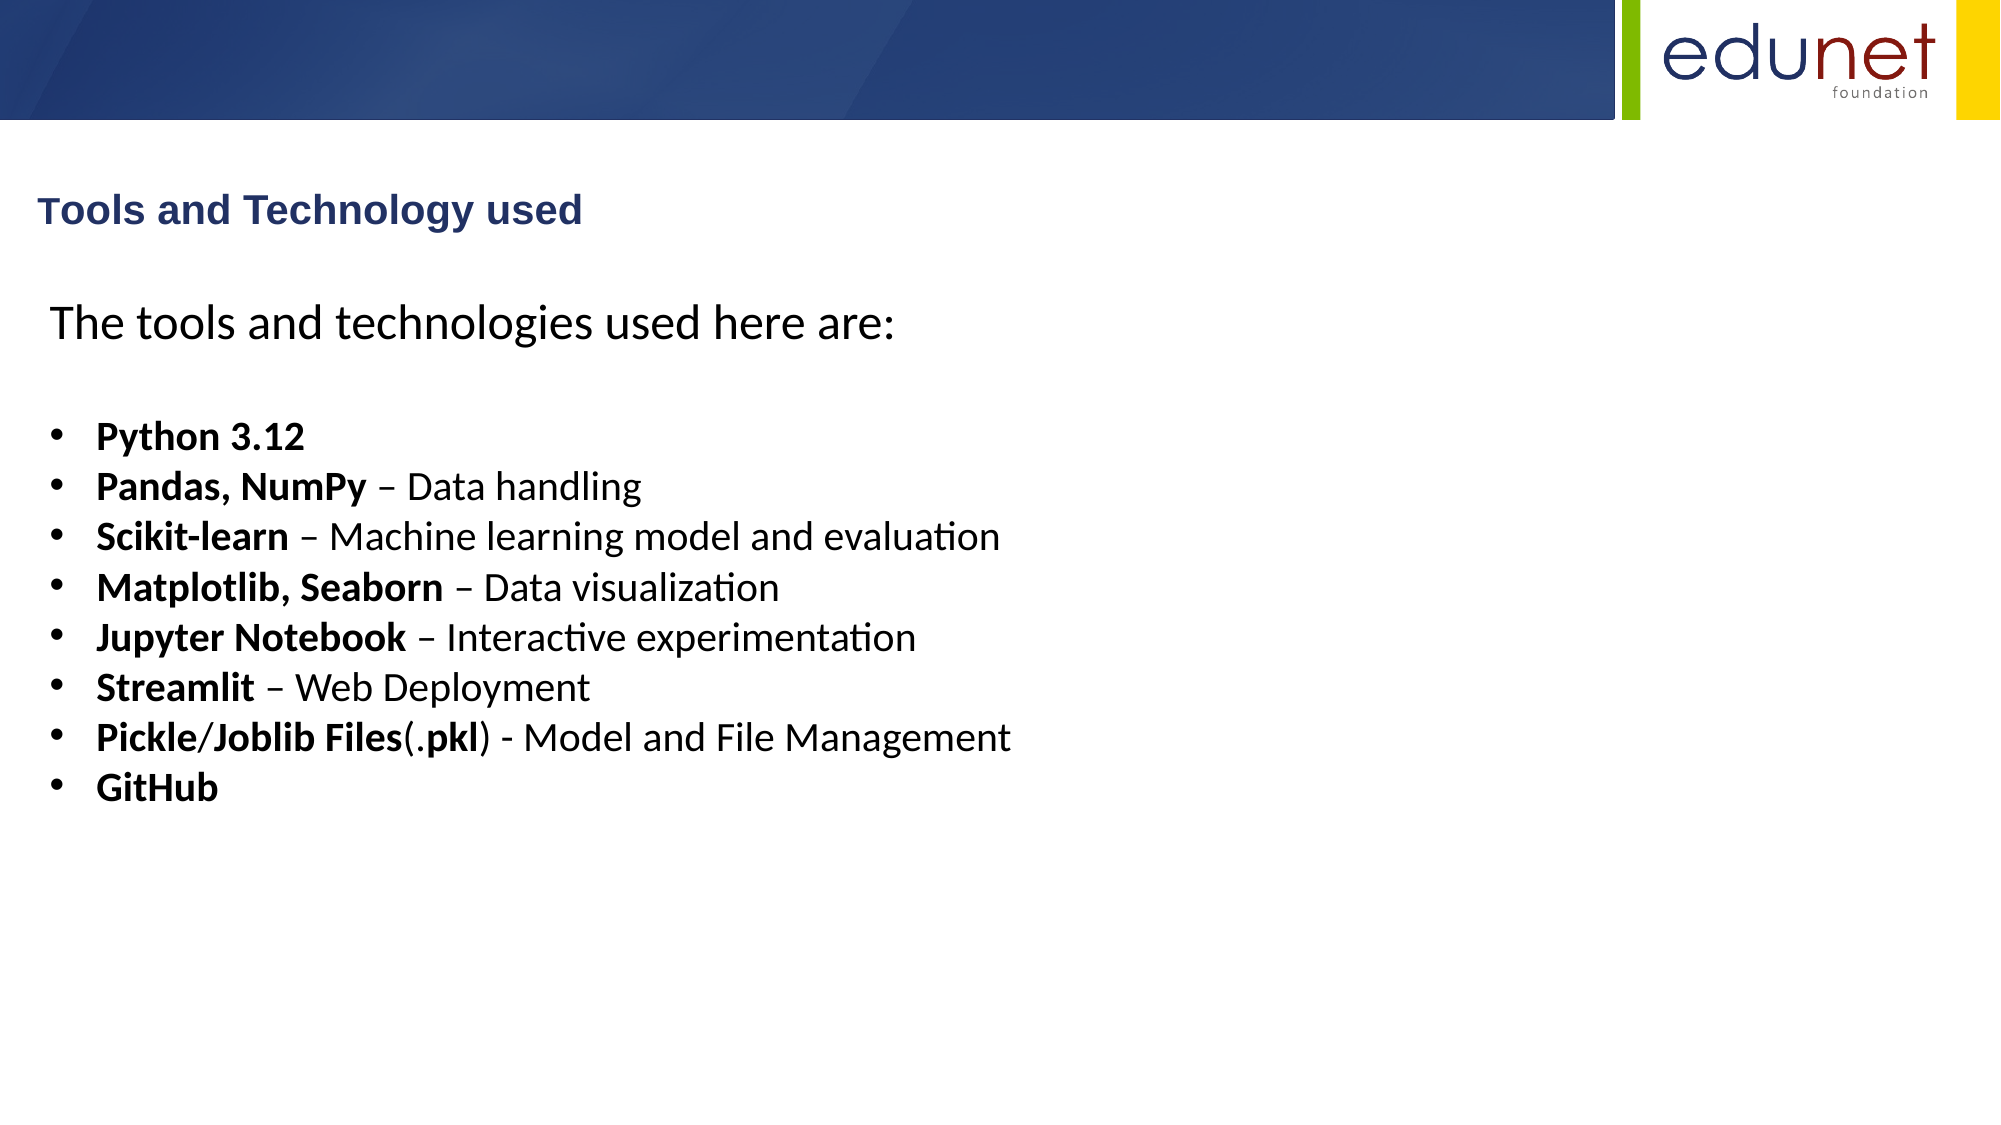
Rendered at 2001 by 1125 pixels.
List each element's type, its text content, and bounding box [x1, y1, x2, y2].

text_box The tools and technologies used here are: Python 3.12 Pandas, NumPy – Data handling Scikit-learn – Machine learning model and evaluation Matplotlib, Seaborn – Data visualization Jupyter Notebook – Interactive experimentation Streamlit – Web Deployment Pickle/Joblib Files(.pkl) - Model and File Management GitHub [34, 281, 1966, 917]
text_box Tools and Technology used [22, 175, 1024, 241]
picture [1652, 12, 1948, 108]
